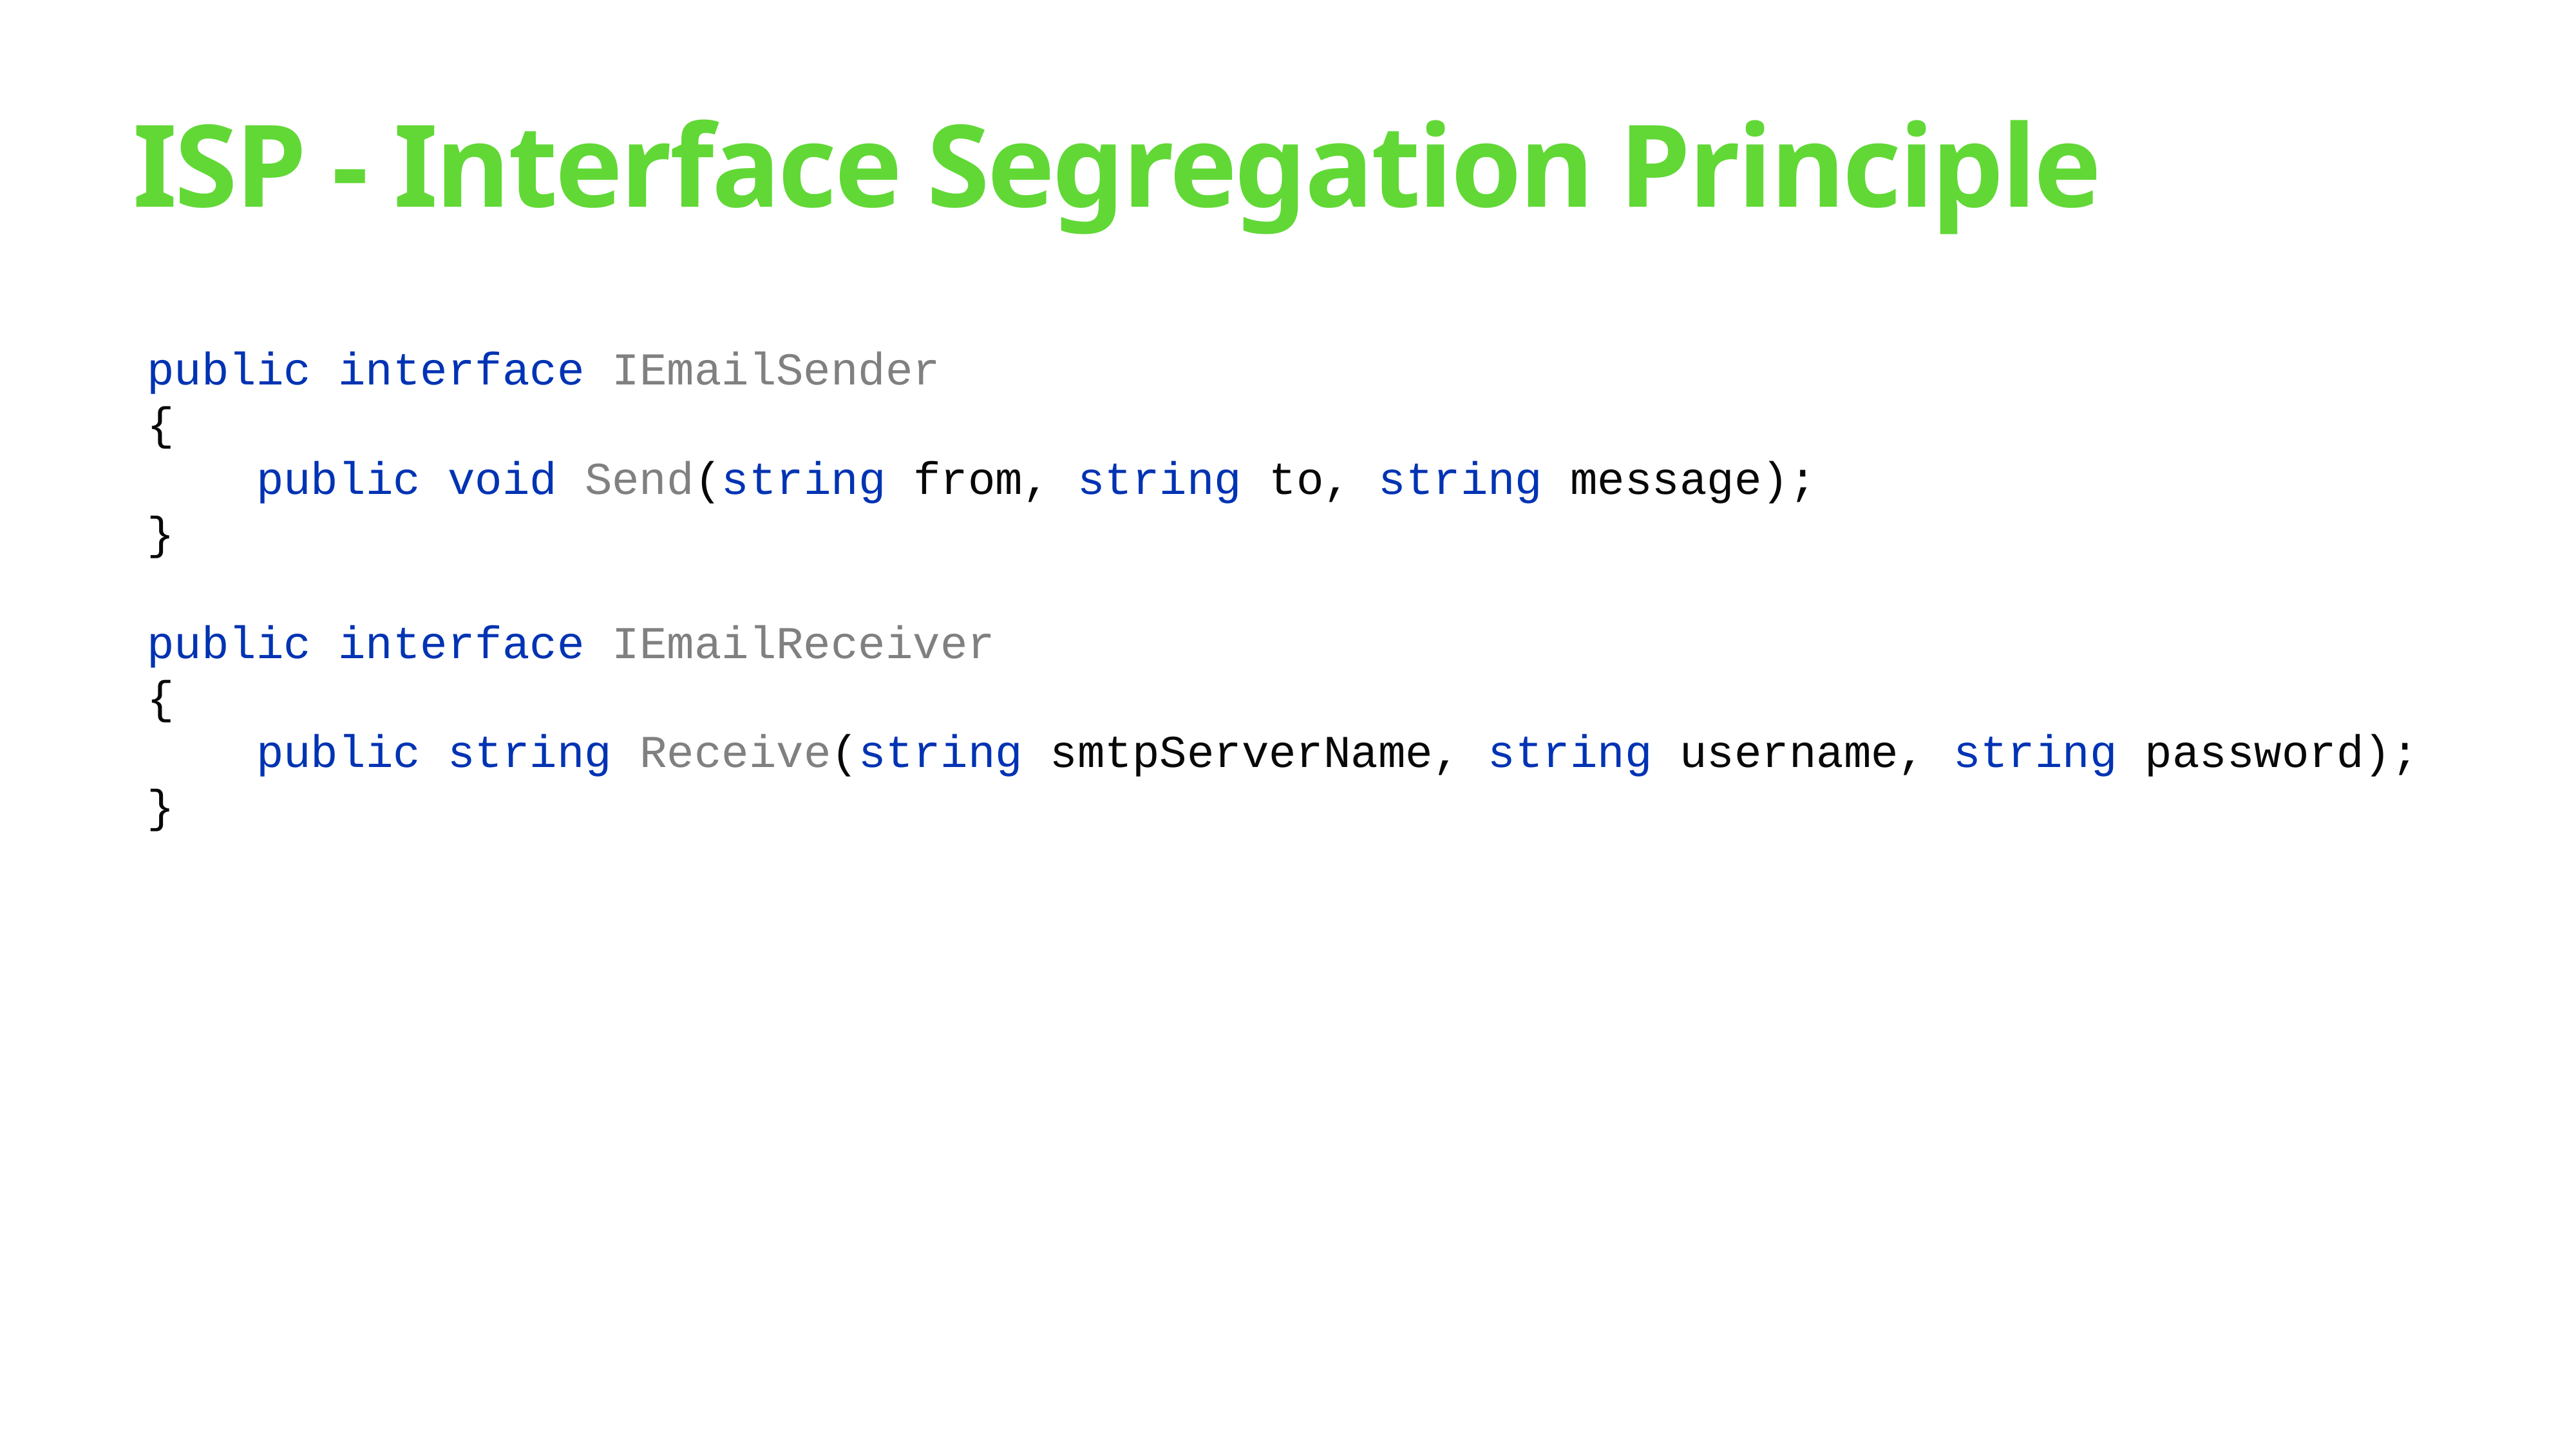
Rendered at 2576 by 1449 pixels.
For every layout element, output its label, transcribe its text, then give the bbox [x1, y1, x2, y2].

title ISP - Interface Segregation Principle [127, 113, 2449, 266]
text_box public interface IEmailSender { public void Send(string from, string to, string message); } public interface IEmailReceiver { public string Receive(string smtpServerName, string username, string password); } [141, 334, 2425, 892]
